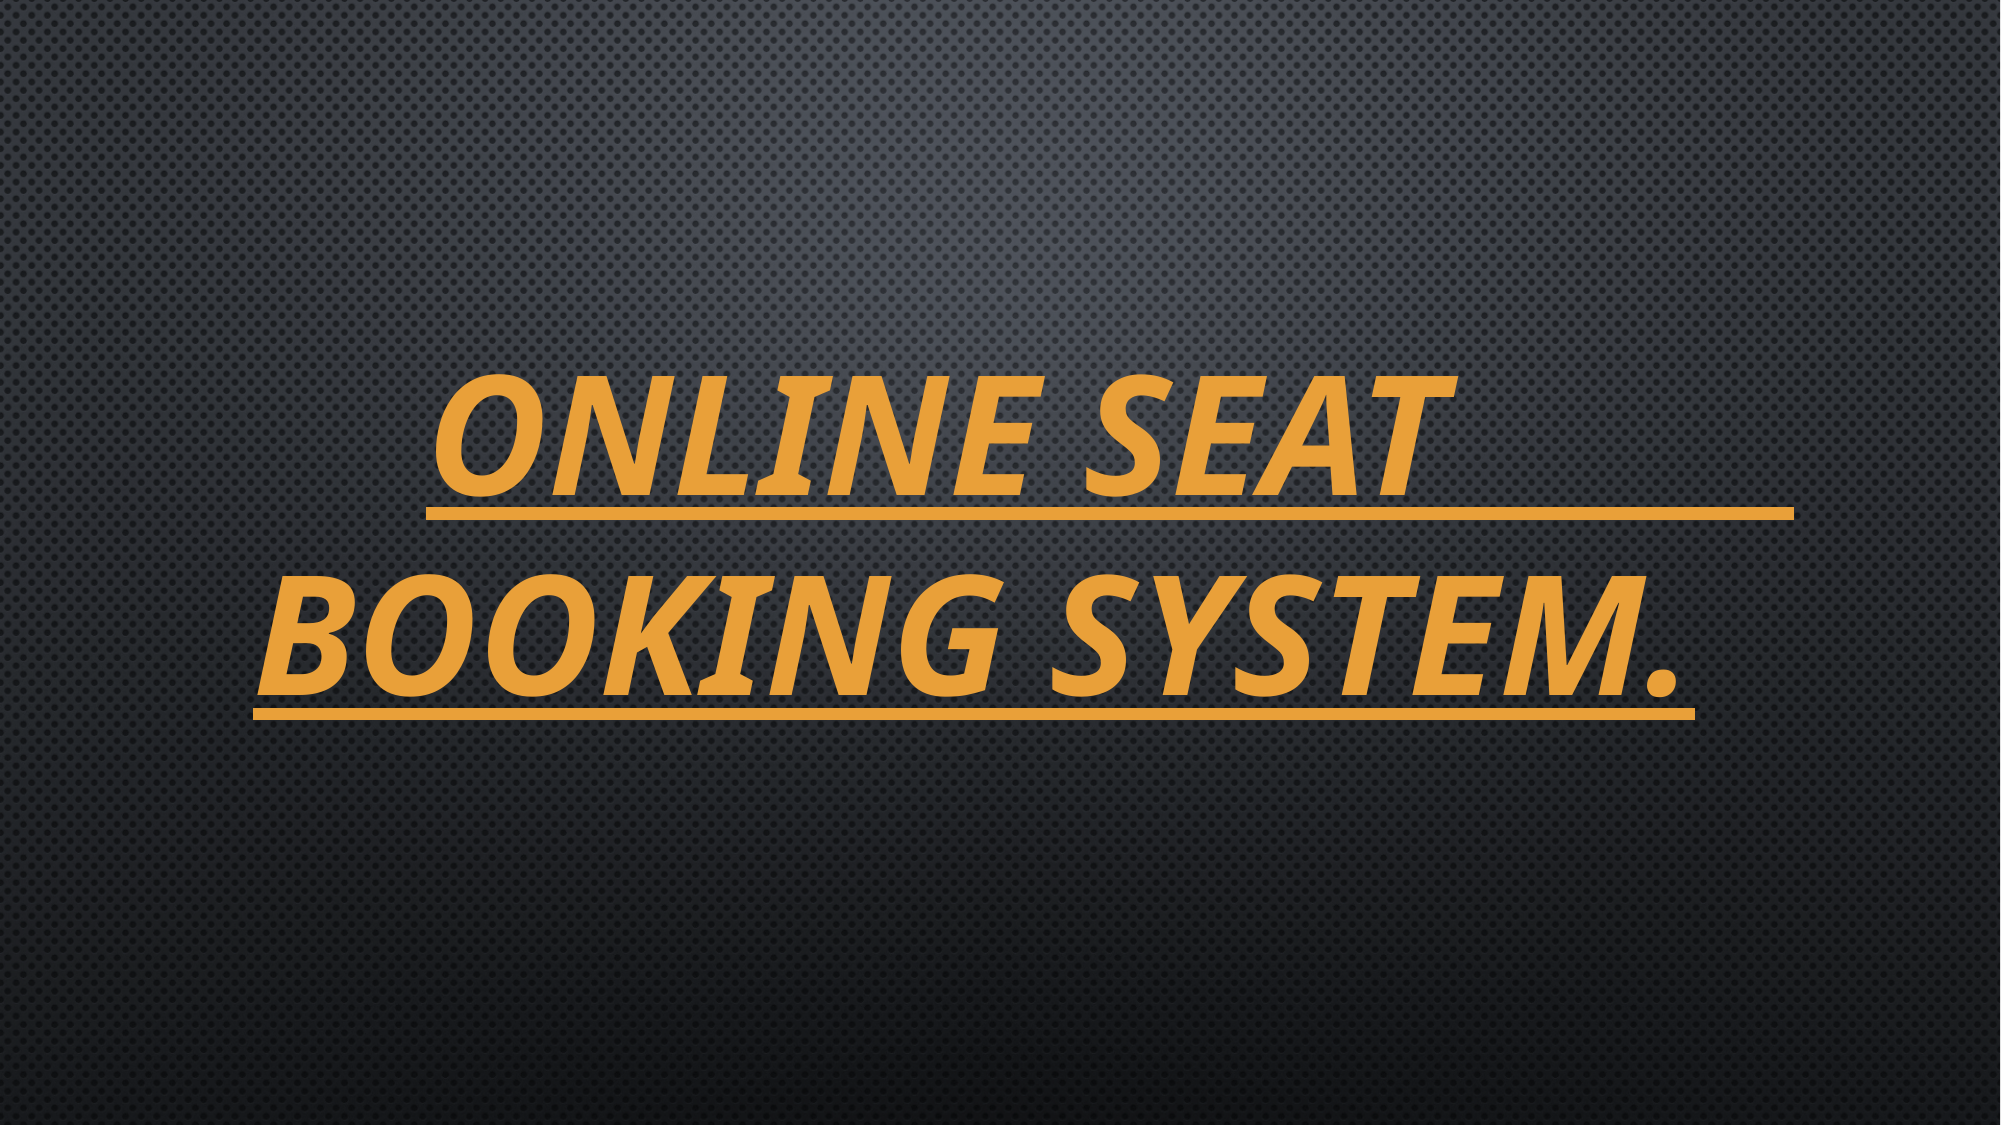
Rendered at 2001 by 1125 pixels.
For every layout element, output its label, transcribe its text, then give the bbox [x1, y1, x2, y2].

title ONLINE SEAT BOOKING SYSTEM. [238, 128, 1950, 929]
